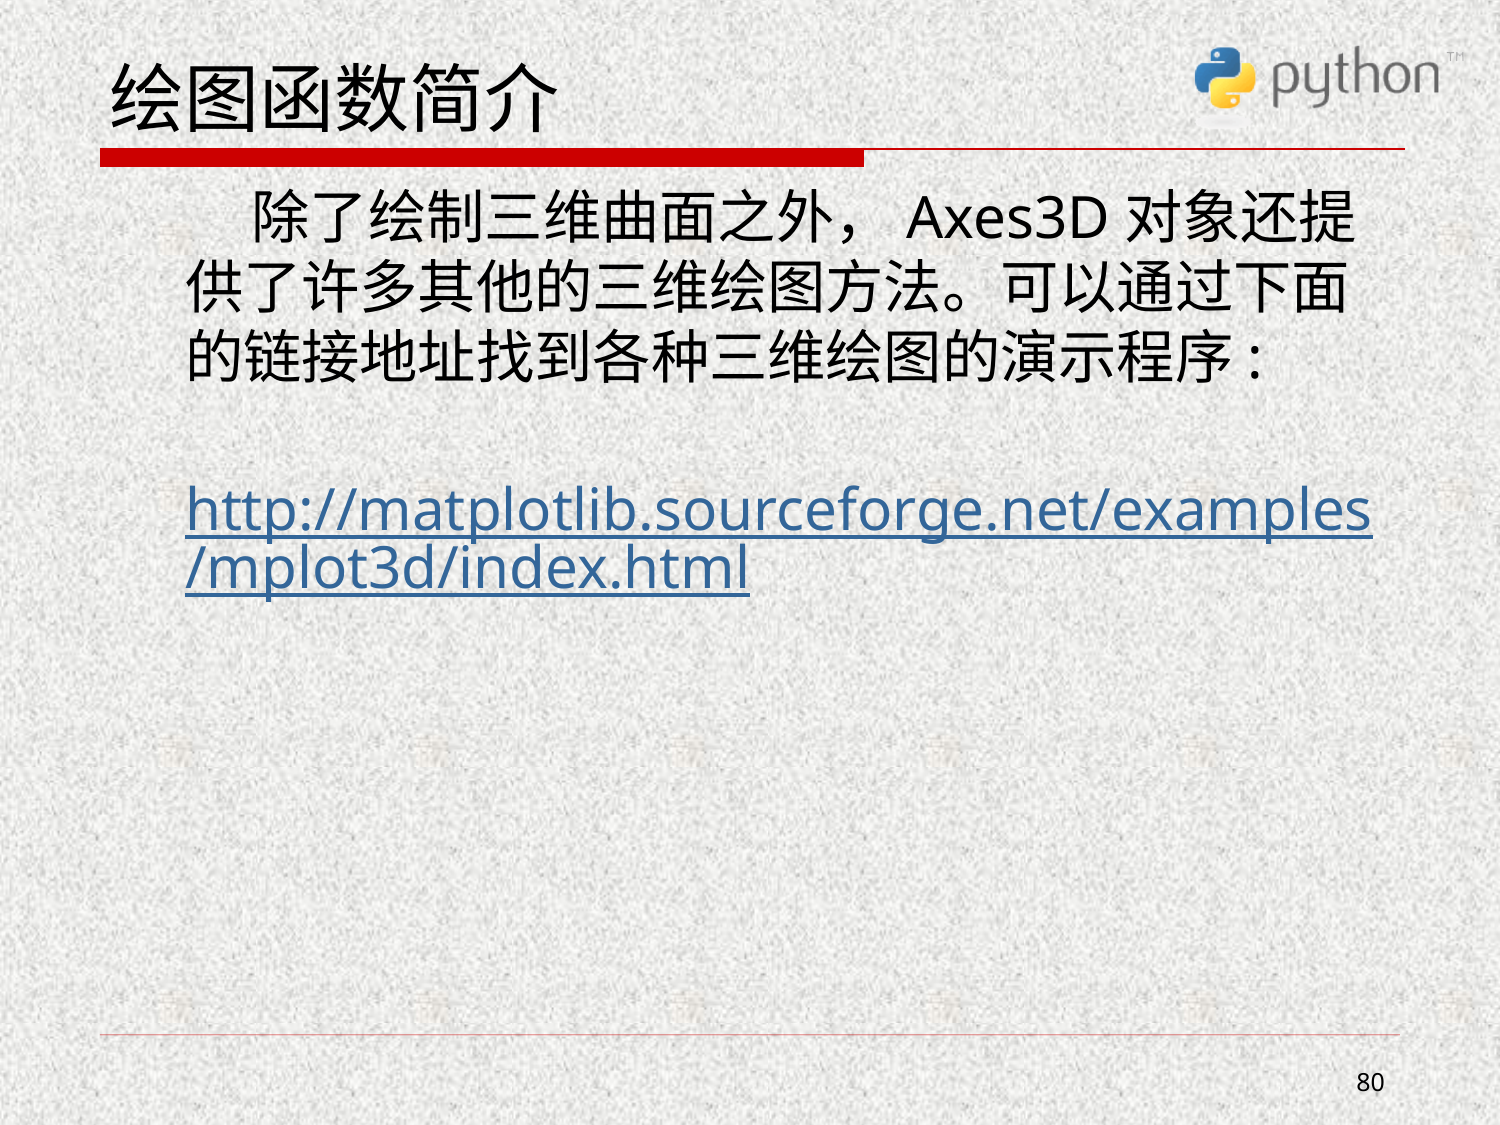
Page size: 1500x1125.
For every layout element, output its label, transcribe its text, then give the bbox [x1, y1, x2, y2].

picture [0, 0, 1500, 1125]
list 除了绘制三维曲面之外，Axes3D对象还提供了许多其他的三维绘图方法。可以通过下面的链接地址找到各种三维绘图的演示程序: http://matplotlib.sourceforge.net/examples/mplot3d/index.html [92, 172, 1406, 988]
title 绘图函数简介 [94, 50, 1407, 149]
slide_number 80 [1074, 1058, 1401, 1103]
